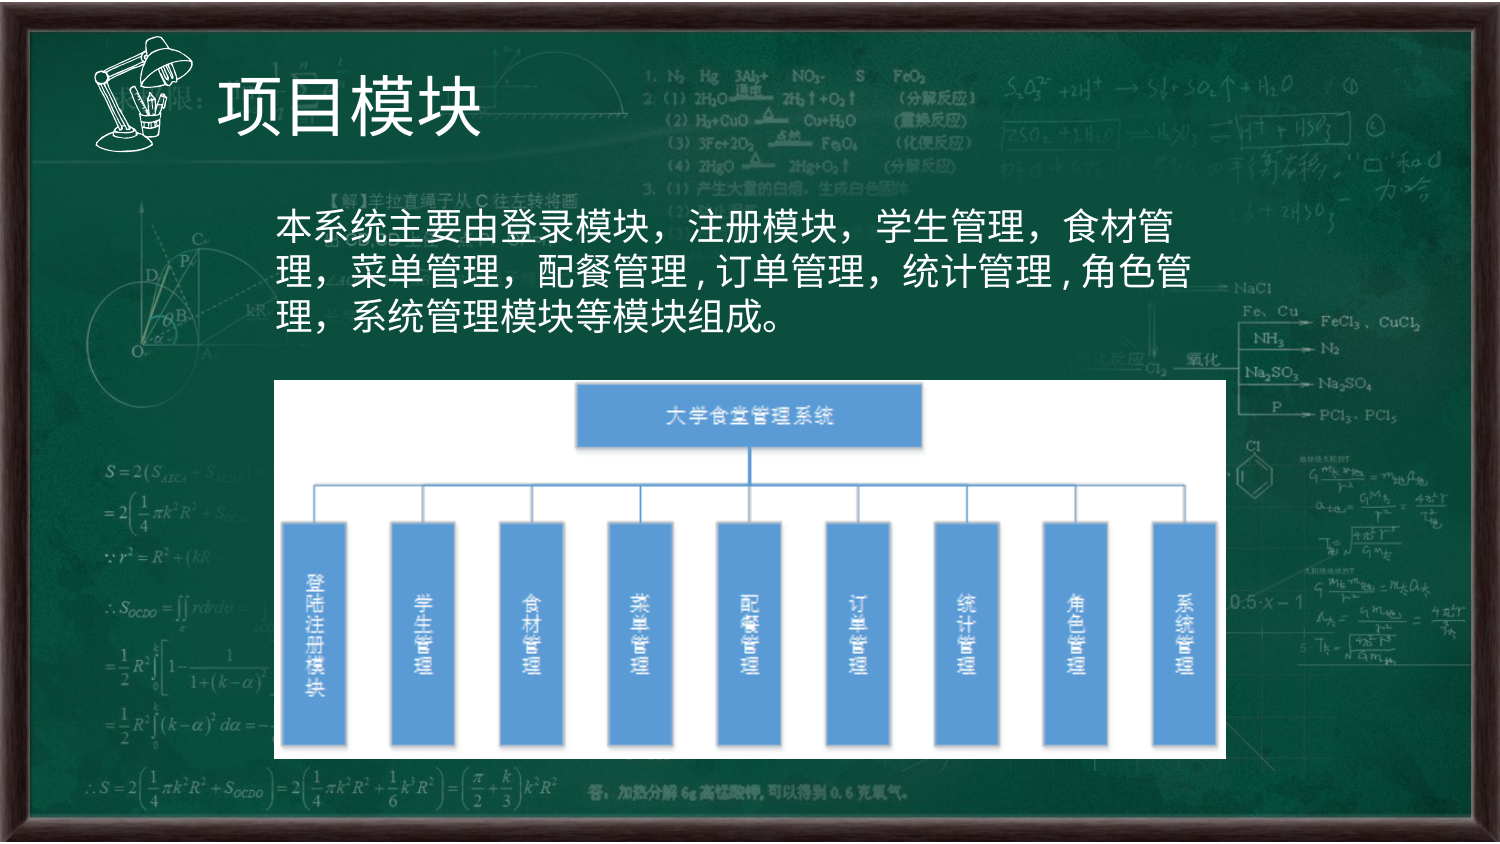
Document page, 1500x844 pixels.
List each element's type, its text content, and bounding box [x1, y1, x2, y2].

text_box [94, 36, 193, 153]
text_box 项目模块 [201, 57, 609, 152]
picture [0, 2, 1500, 842]
text_box 本系统主要由登录模块，注册模块，学生管理，食材管理，菜单管理，配餐管理,订单管理，统计管理,角色管理，系统管理模块等模块组成。 [260, 195, 1261, 345]
